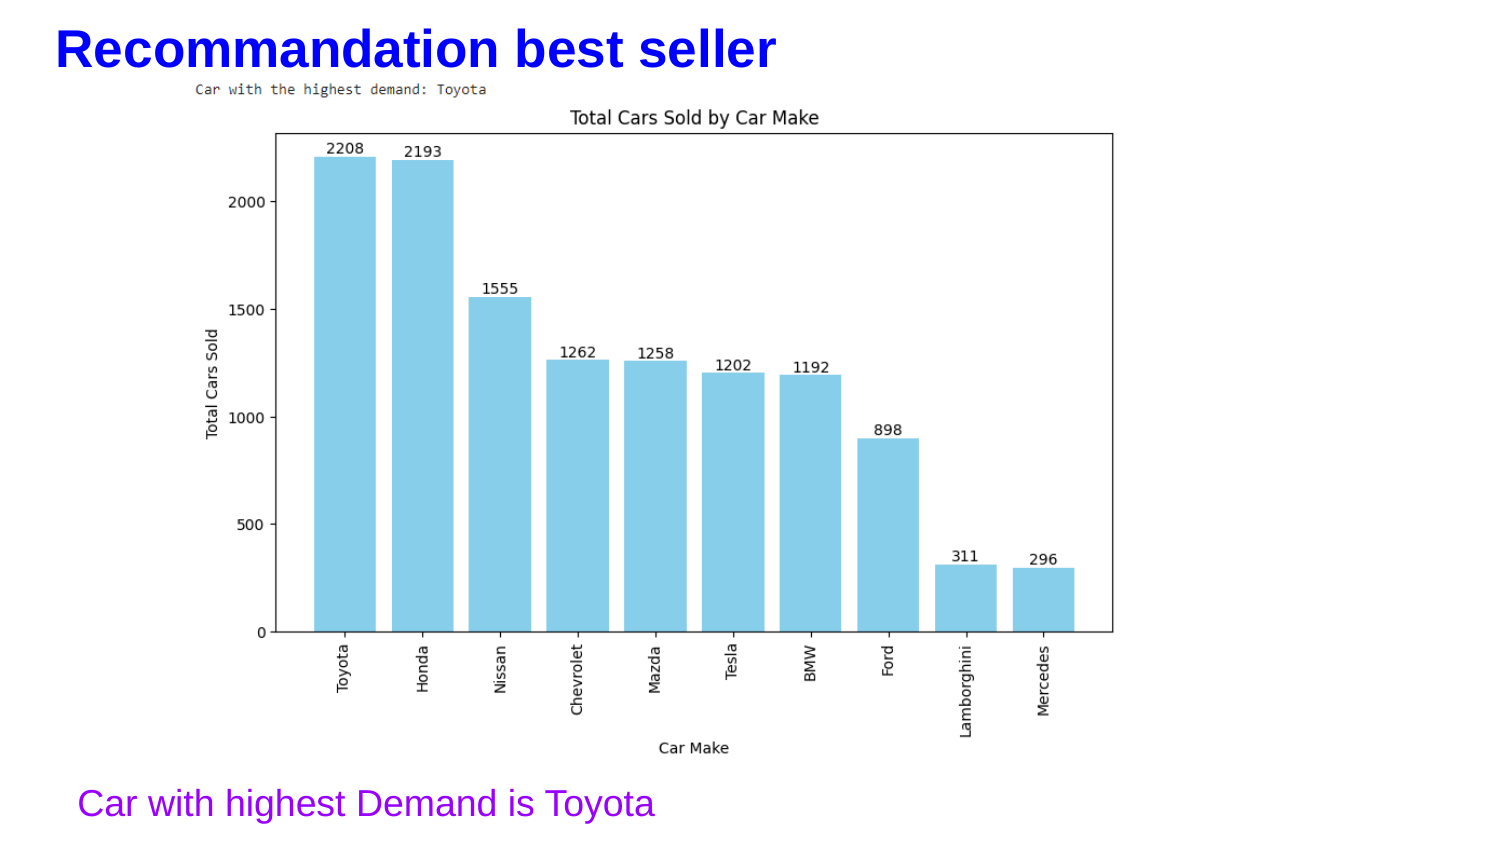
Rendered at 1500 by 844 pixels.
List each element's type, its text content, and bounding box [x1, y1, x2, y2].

title Recommandation best seller [40, 0, 1439, 94]
picture [189, 76, 1136, 776]
text_box Car with highest Demand is Toyota [62, 763, 772, 844]
